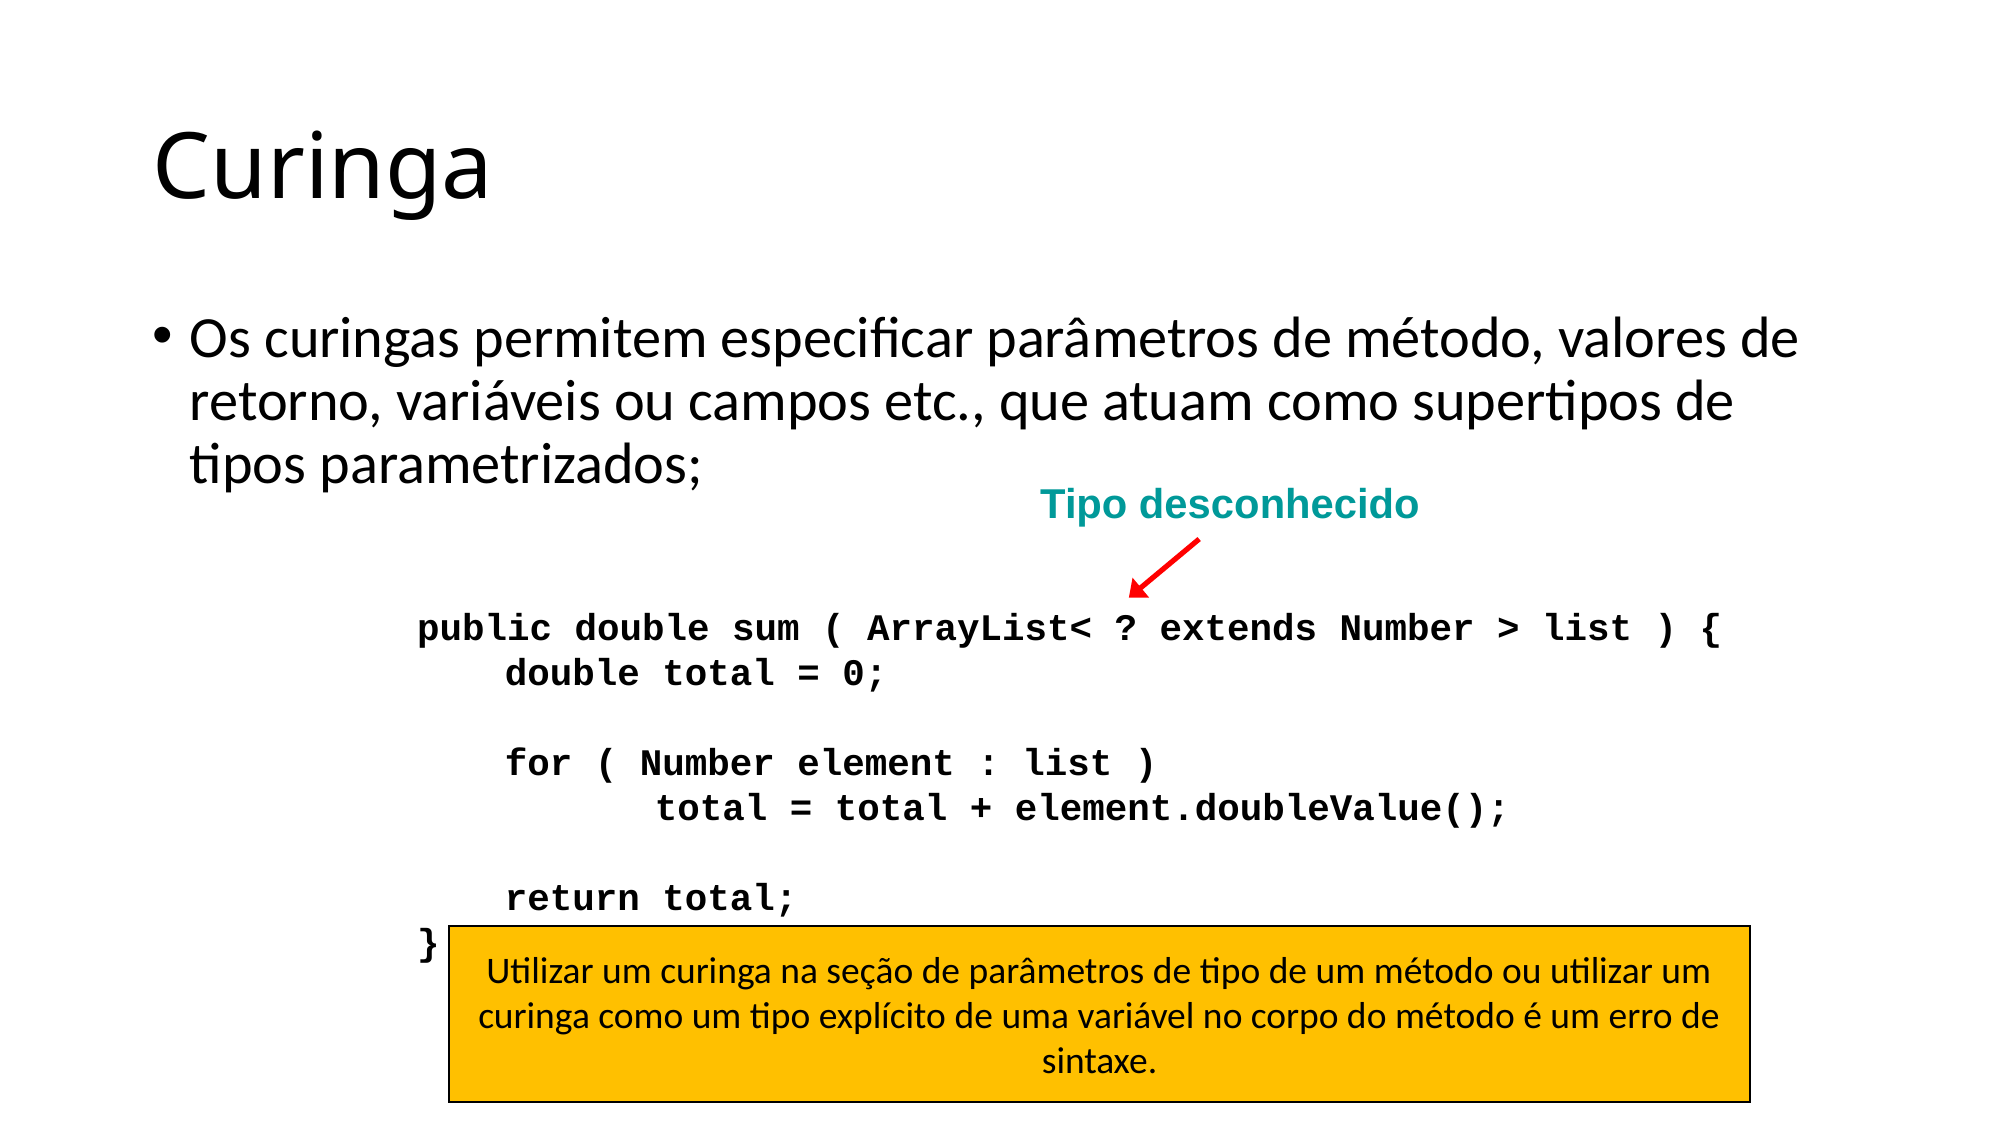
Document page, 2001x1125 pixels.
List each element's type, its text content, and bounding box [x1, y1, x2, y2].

text_box public double sum ( ArrayList< ? extends Number > list ) { double total = 0; for ( Number element : list ) total = total + element.doubleValue(); return total; } [402, 595, 1739, 1015]
title Curinga [137, 59, 1863, 278]
text_box Utilizar um curinga na seção de parâmetros de tipo de um método ou utilizar um curinga como um tipo explícito de uma variável no corpo do método é um erro de sintaxe. [448, 925, 1751, 1103]
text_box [1023, 468, 1437, 598]
list Os curingas permitem especificar parâmetros de método, valores de retorno, variáveis ou campos etc., que atuam como supertipos de tipos parametrizados; [137, 299, 1863, 1014]
